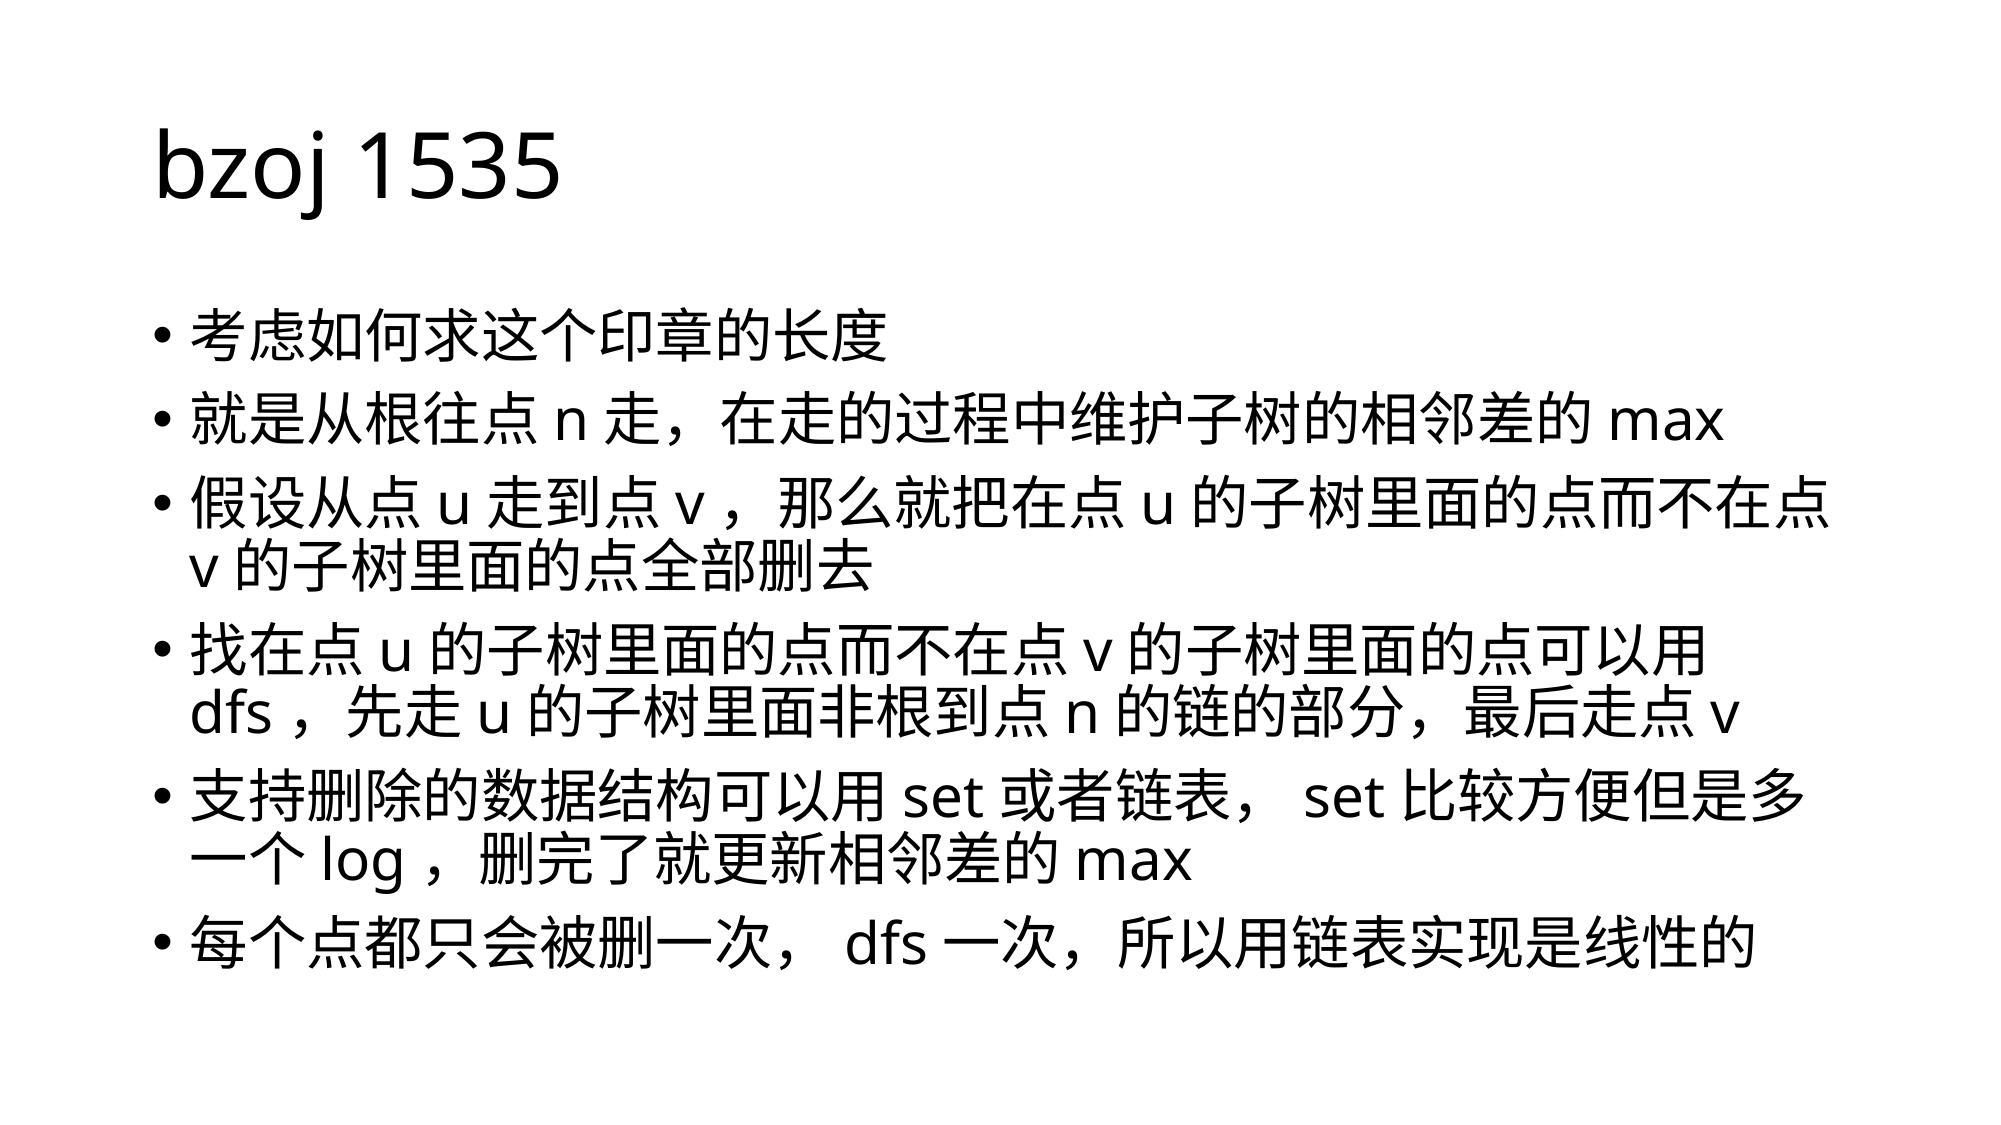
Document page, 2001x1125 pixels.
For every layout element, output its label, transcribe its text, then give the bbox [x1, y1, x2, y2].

title bzoj 1535 [137, 59, 1863, 278]
list 考虑如何求这个印章的长度 就是从根往点n走，在走的过程中维护子树的相邻差的max 假设从点u走到点v，那么就把在点u的子树里面的点而不在点v的子树里面的点全部删去 找在点u的子树里面的点而不在点v的子树里面的点可以用dfs，先走u的子树里面非根到点n的链的部分，最后走点v 支持删除的数据结构可以用set或者链表，set比较方便但是多一个log，删完了就更新相邻差的max 每个点都只会被删一次，dfs一次，所以用链表实现是线性的 [137, 299, 1863, 1014]
